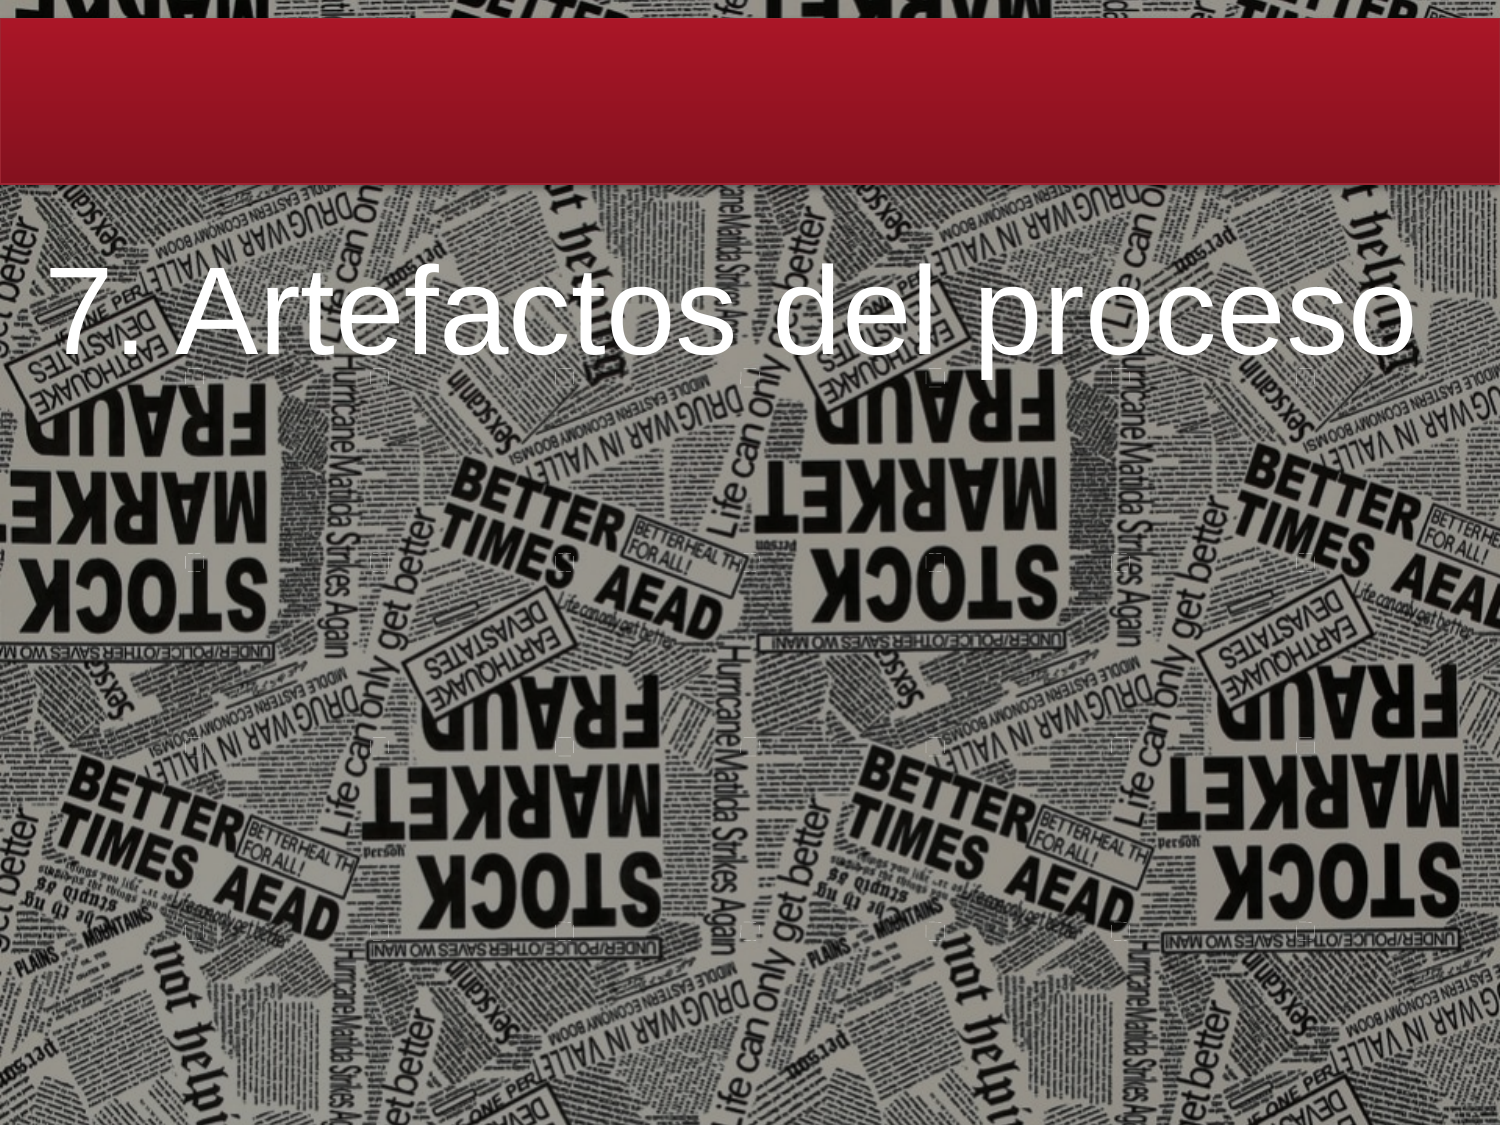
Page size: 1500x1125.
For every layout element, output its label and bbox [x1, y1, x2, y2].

text_box [184, 368, 1315, 941]
picture [0, 0, 1500, 1125]
